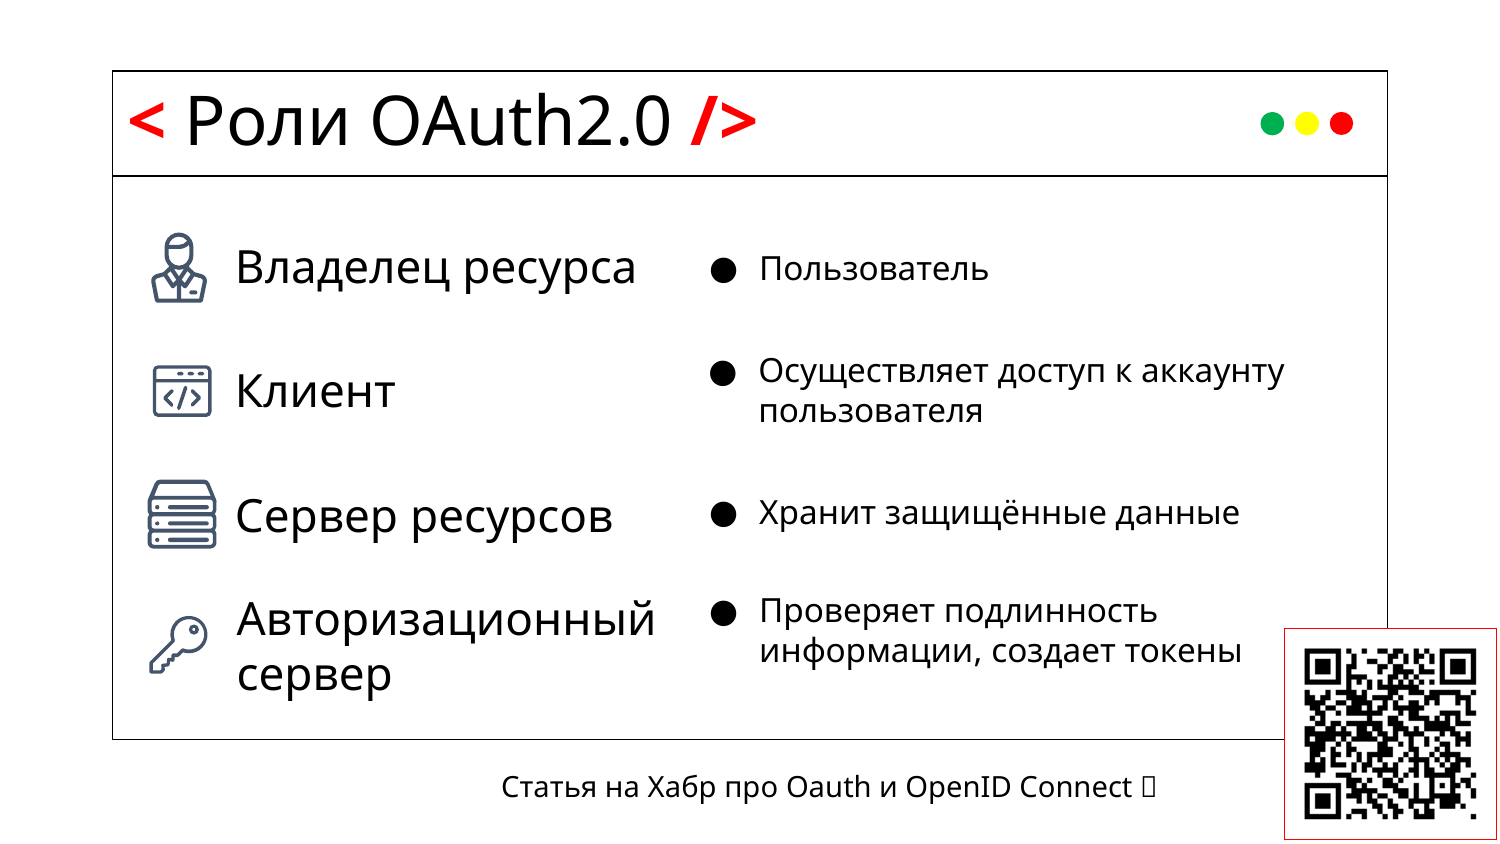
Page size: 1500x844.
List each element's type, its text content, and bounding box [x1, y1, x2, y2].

picture [1284, 628, 1497, 840]
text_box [220, 473, 1270, 552]
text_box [220, 351, 1320, 428]
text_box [221, 592, 1388, 683]
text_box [152, 365, 212, 417]
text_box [112, 71, 1388, 740]
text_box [220, 228, 1388, 305]
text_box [147, 479, 217, 549]
text_box Статья на Хабр про Oauth и OpenID Connect  [486, 760, 1284, 811]
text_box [150, 232, 208, 303]
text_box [149, 615, 210, 674]
